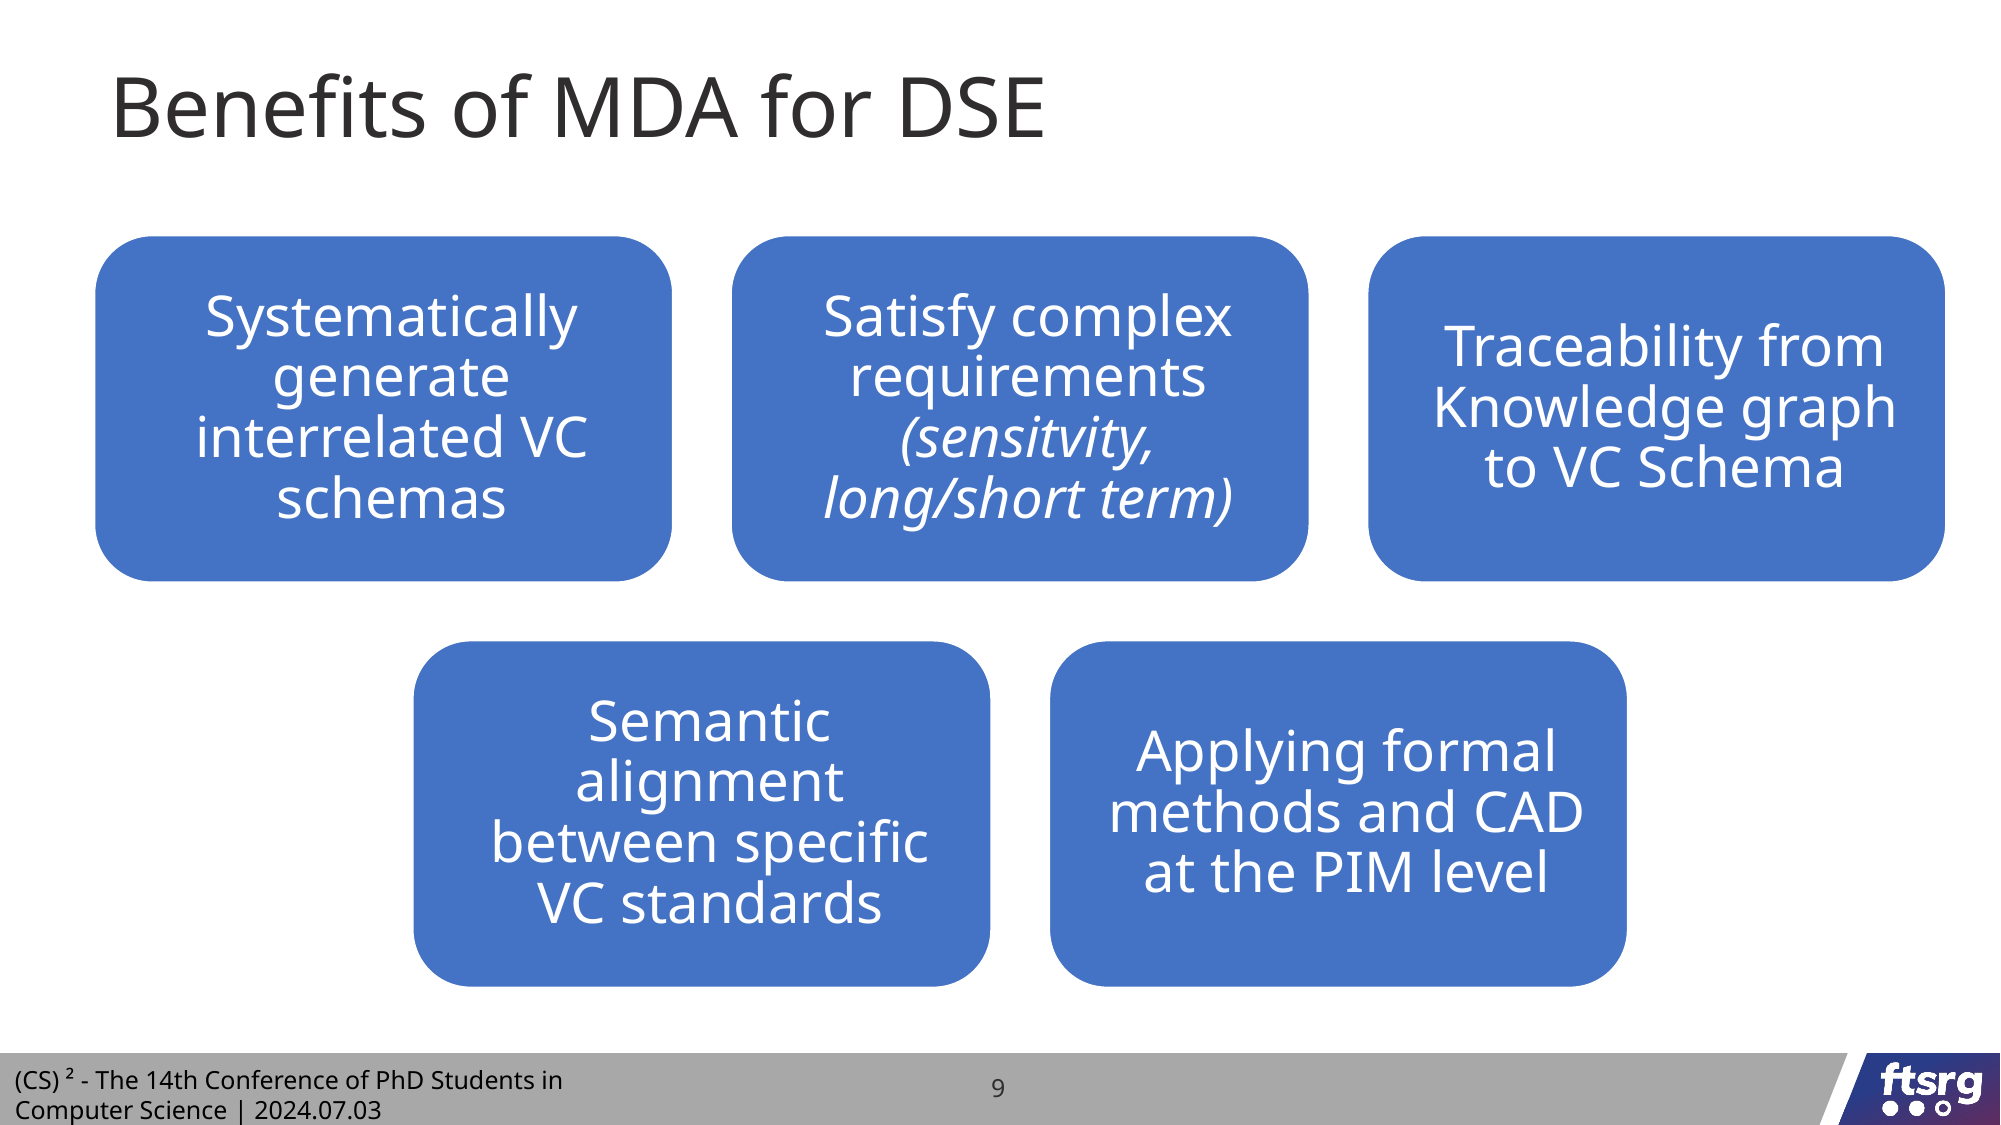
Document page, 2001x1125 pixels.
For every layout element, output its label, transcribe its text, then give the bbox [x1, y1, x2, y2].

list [94, 197, 1947, 1026]
picture [1876, 1058, 1985, 1121]
title Benefits of MDA for DSE [94, 51, 1903, 170]
slide_number 9 [773, 1057, 1224, 1121]
